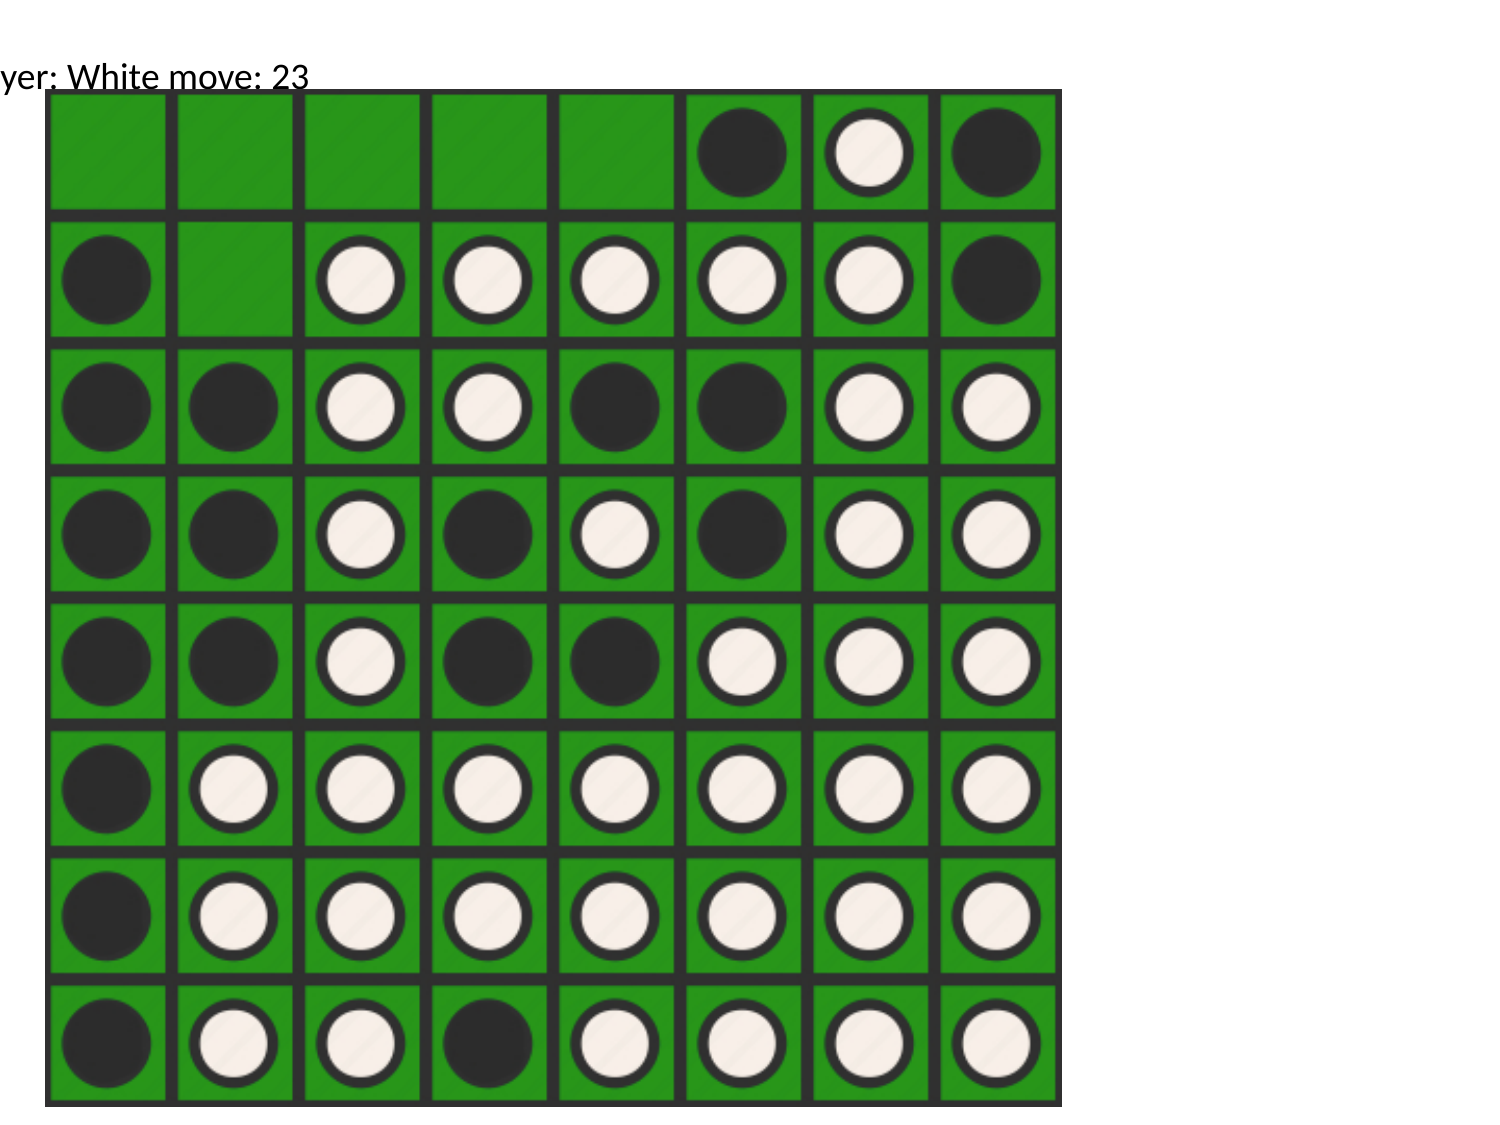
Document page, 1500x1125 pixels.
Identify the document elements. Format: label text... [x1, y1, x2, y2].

picture [44, 89, 1062, 1107]
text_box turn: 54 player: White move: 23 [0, 44, 325, 105]
